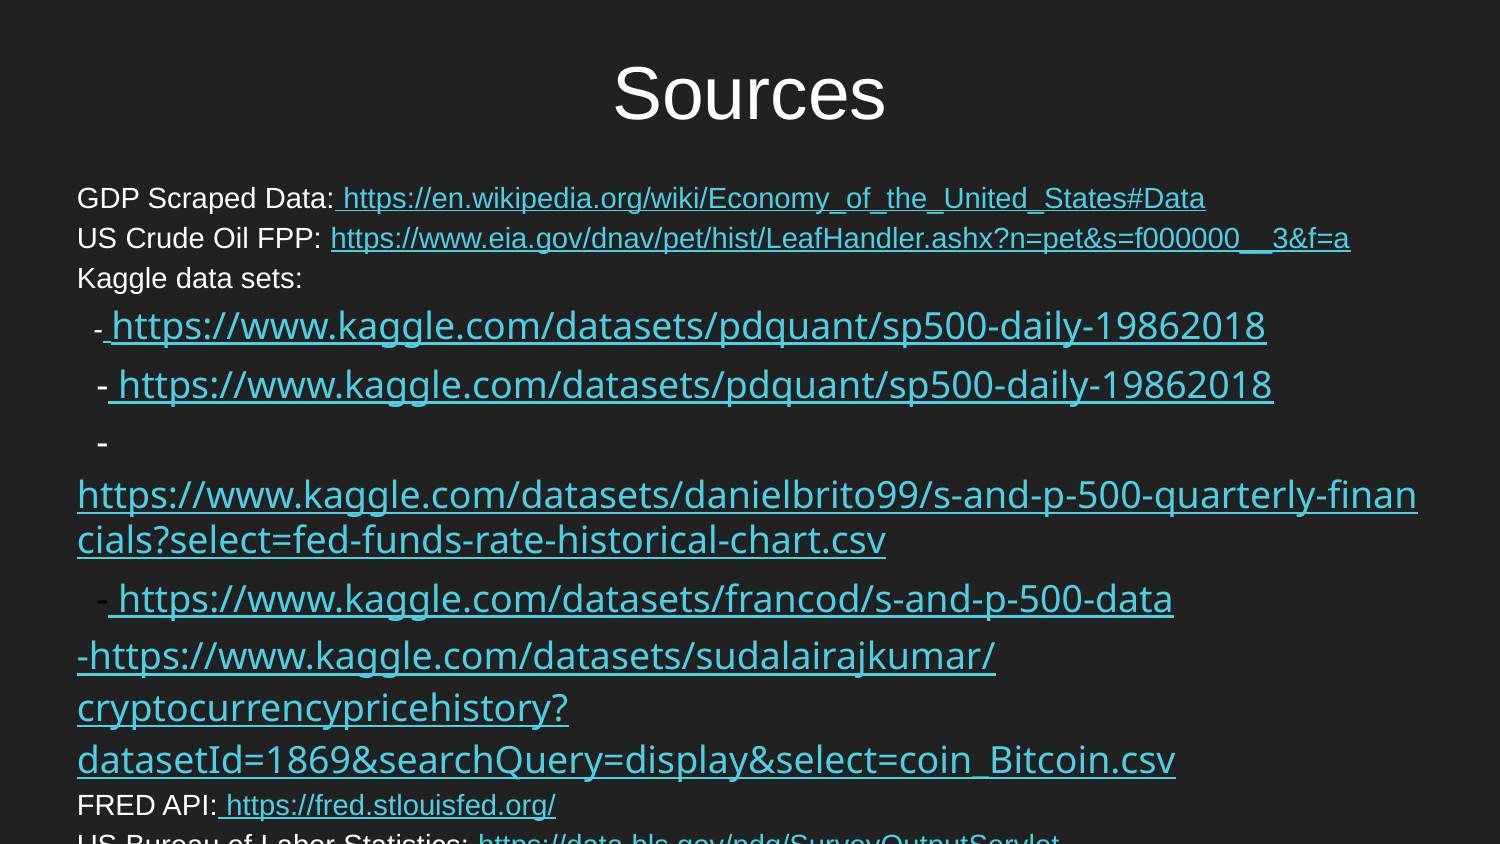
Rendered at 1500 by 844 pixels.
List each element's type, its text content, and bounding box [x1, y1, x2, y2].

text_box GDP Scraped Data: https://en.wikipedia.org/wiki/Economy_of_the_United_States#Data US Crude Oil FPP: https://www.eia.gov/dnav/pet/hist/LeafHandler.ashx?n=pet&s=f000000__3&f=a Kaggle data sets: - https://www.kaggle.com/datasets/pdquant/sp500-daily-19862018 - https://www.kaggle.com/datasets/pdquant/sp500-daily-19862018 -https://www.kaggle.com/datasets/danielbrito99/s-and-p-500-quarterly-financials?select=fed-funds-rate-historical-chart.csv - https://www.kaggle.com/datasets/francod/s-and-p-500-data -https://www.kaggle.com/datasets/sudalairajkumar/cryptocurrencypricehistory?datasetId=1869&searchQuery=display&select=coin_Bitcoin.csv FRED API: https://fred.stlouisfed.org/ US Bureau of Labor Statistics: https://data.bls.gov/pdq/SurveyOutputServlet [61, 158, 1438, 729]
title Sources [51, 20, 1449, 159]
